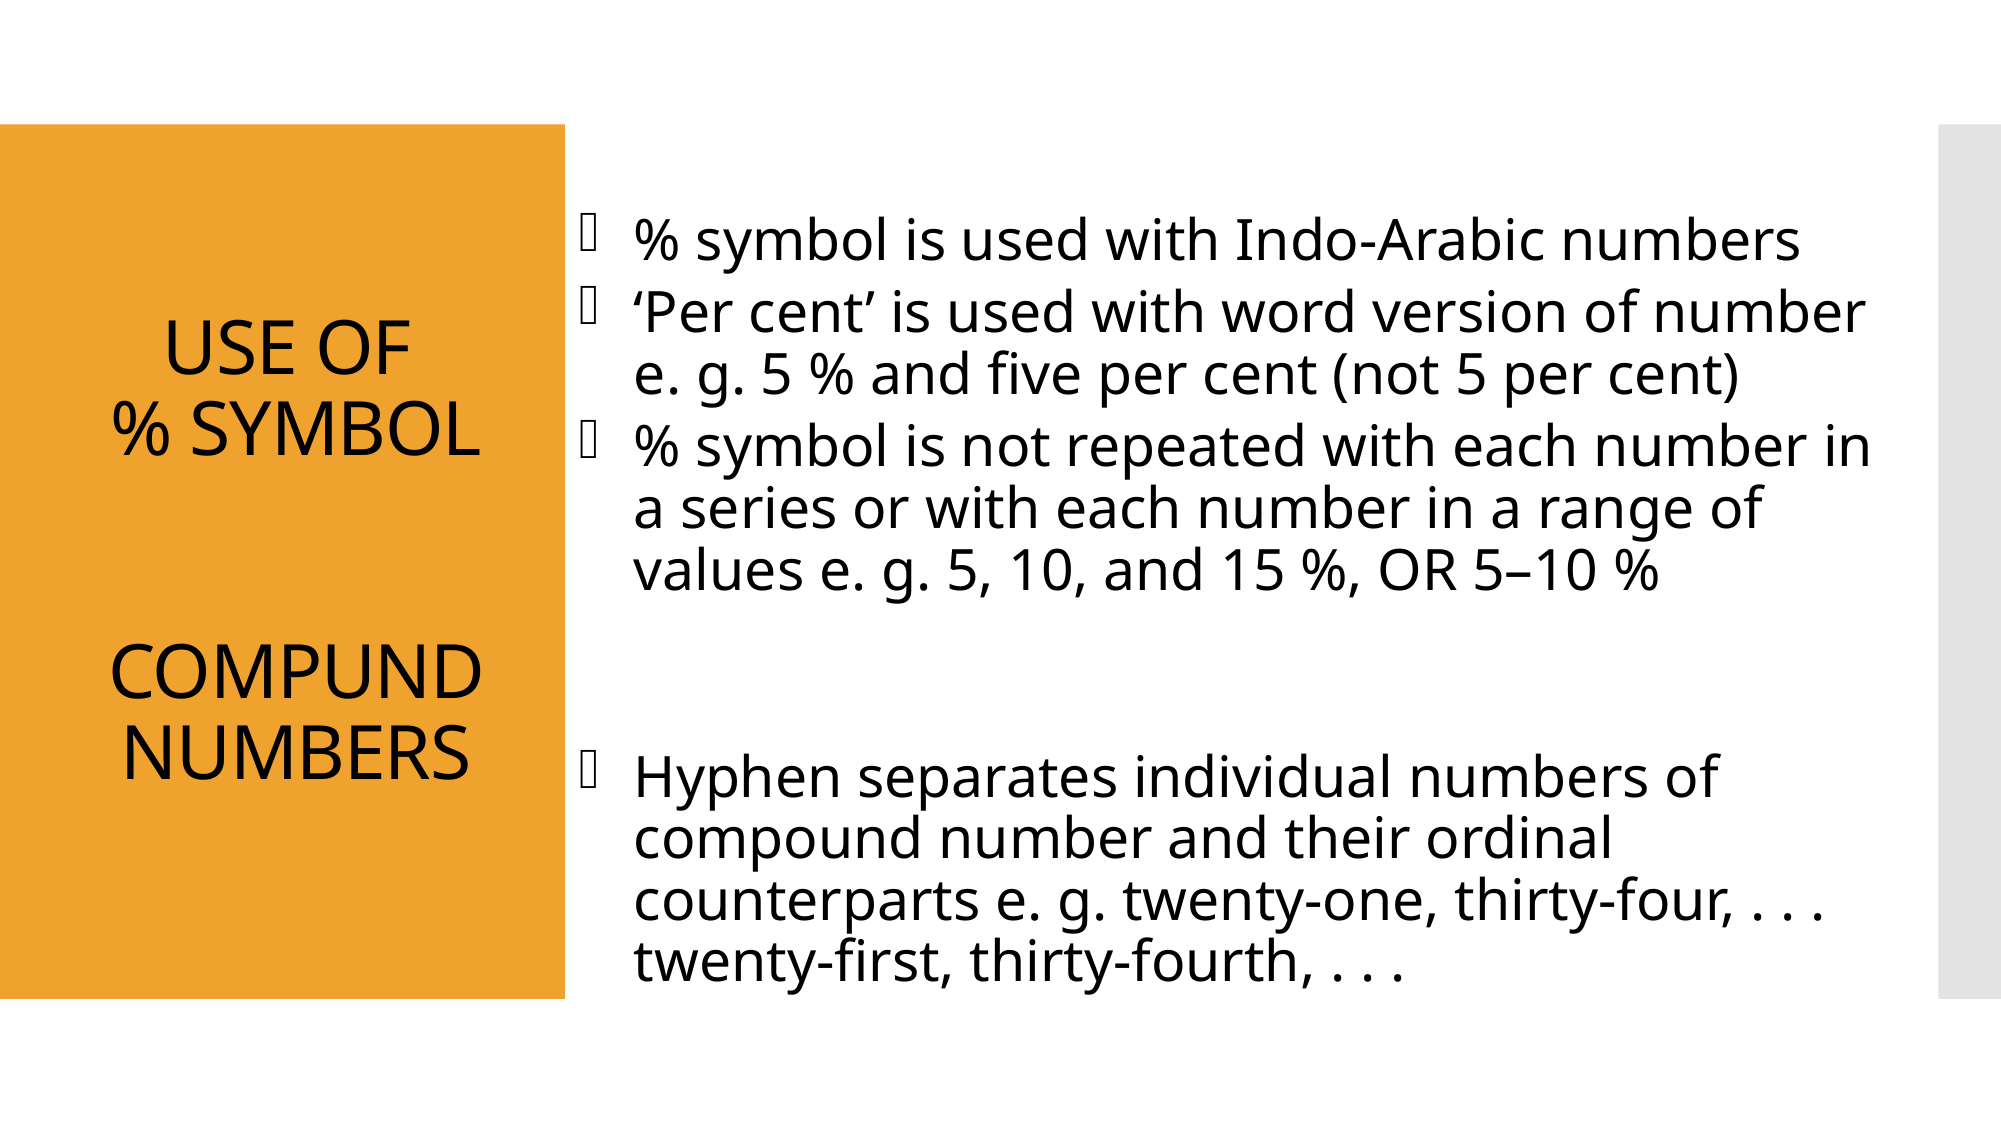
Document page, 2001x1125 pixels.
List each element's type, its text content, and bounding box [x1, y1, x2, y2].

list % symbol is used with Indo-Arabic numbers ‘Per cent’ is used with word version of number e. g. 5 % and five per cent (not 5 per cent) % symbol is not repeated with each number in a series or with each number in a range of values e. g. 5, 10, and 15 %, OR 5–10 % Hyphen separates individual numbers of compound number and their ordinal counterparts e. g. twenty-one, thirty-four, . . . twenty-first, thirty-fourth, . . . [563, 203, 1935, 1005]
title USE OF % SYMBOL COMPUND NUMBERS [70, 186, 523, 929]
